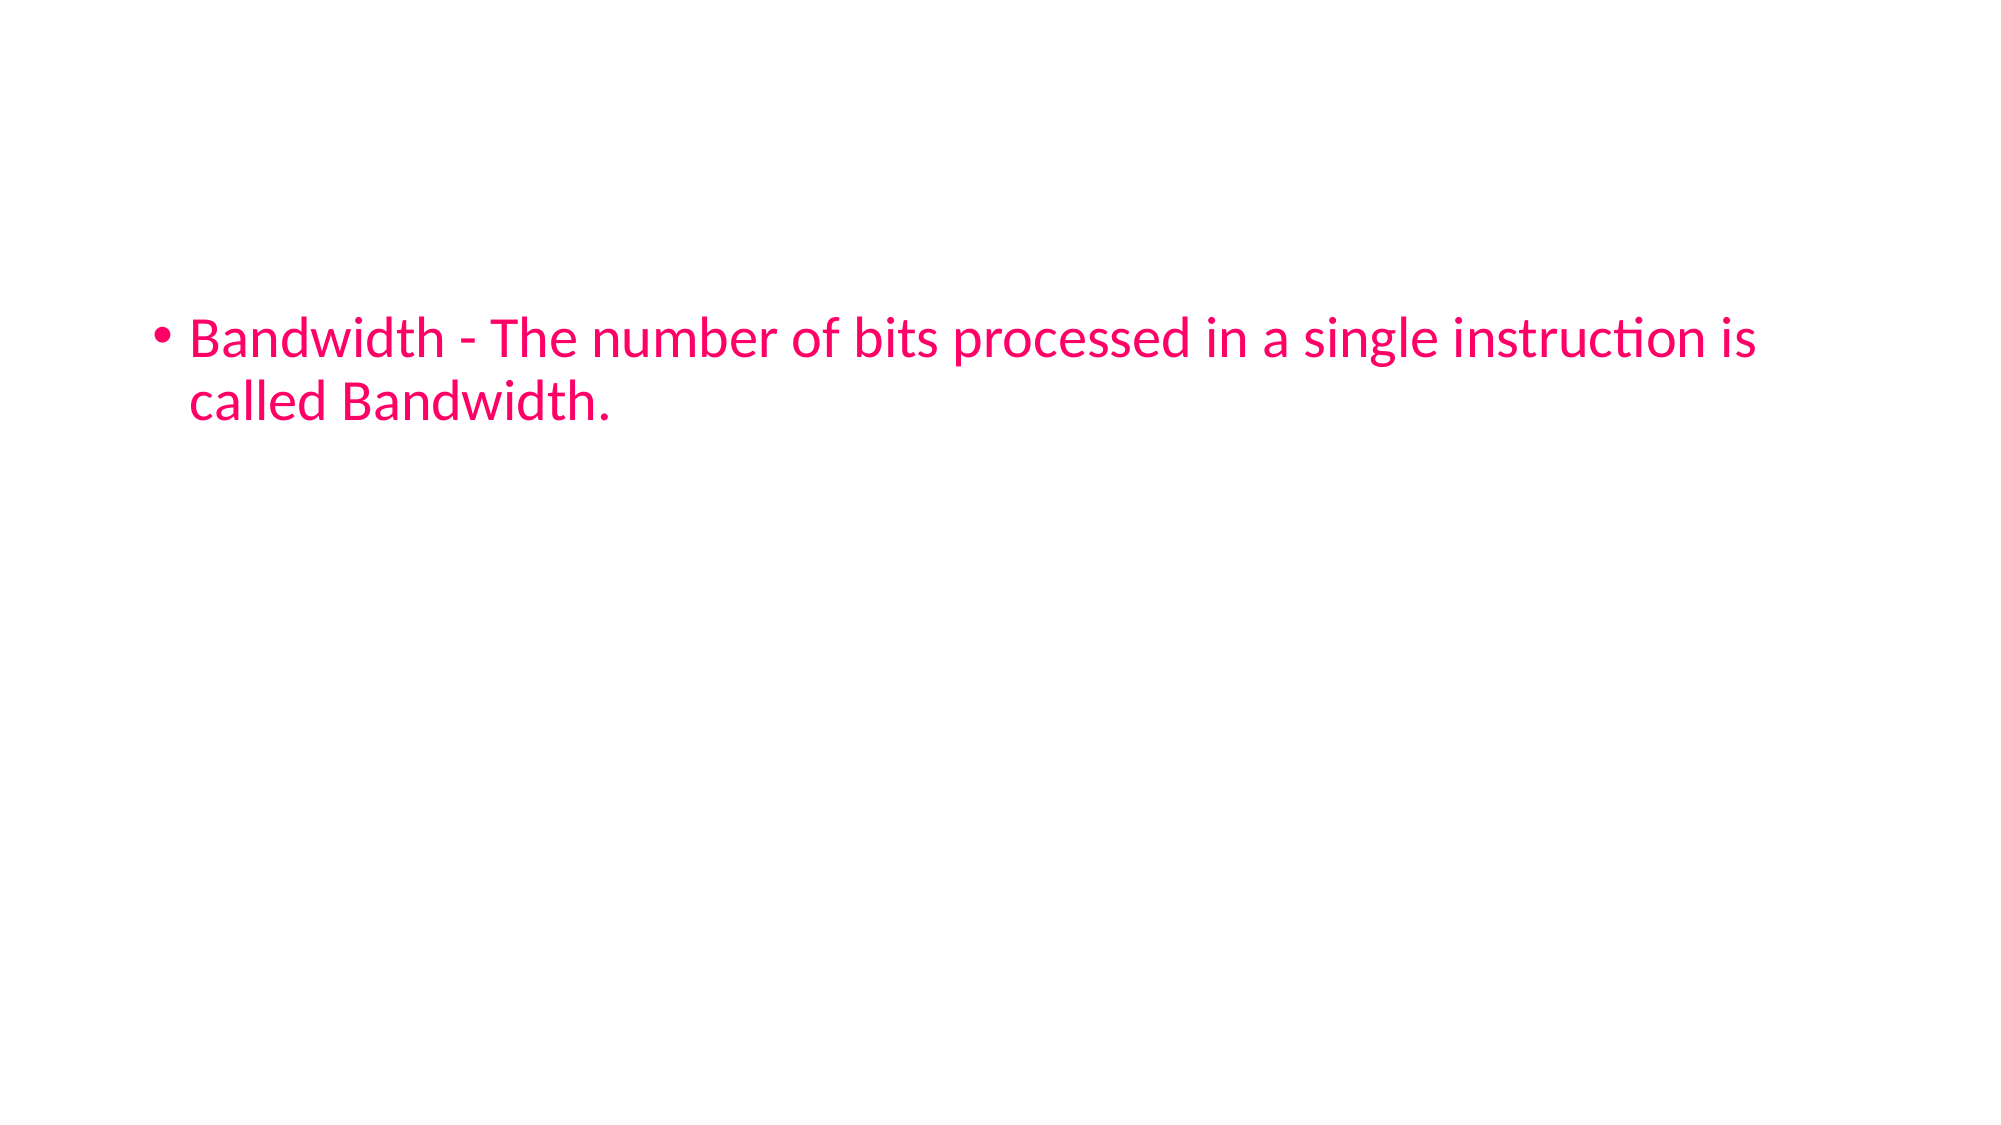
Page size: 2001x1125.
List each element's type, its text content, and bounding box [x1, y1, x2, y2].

list Bandwidth - The number of bits processed in a single instruction is called Bandwidth. [137, 299, 1863, 1014]
